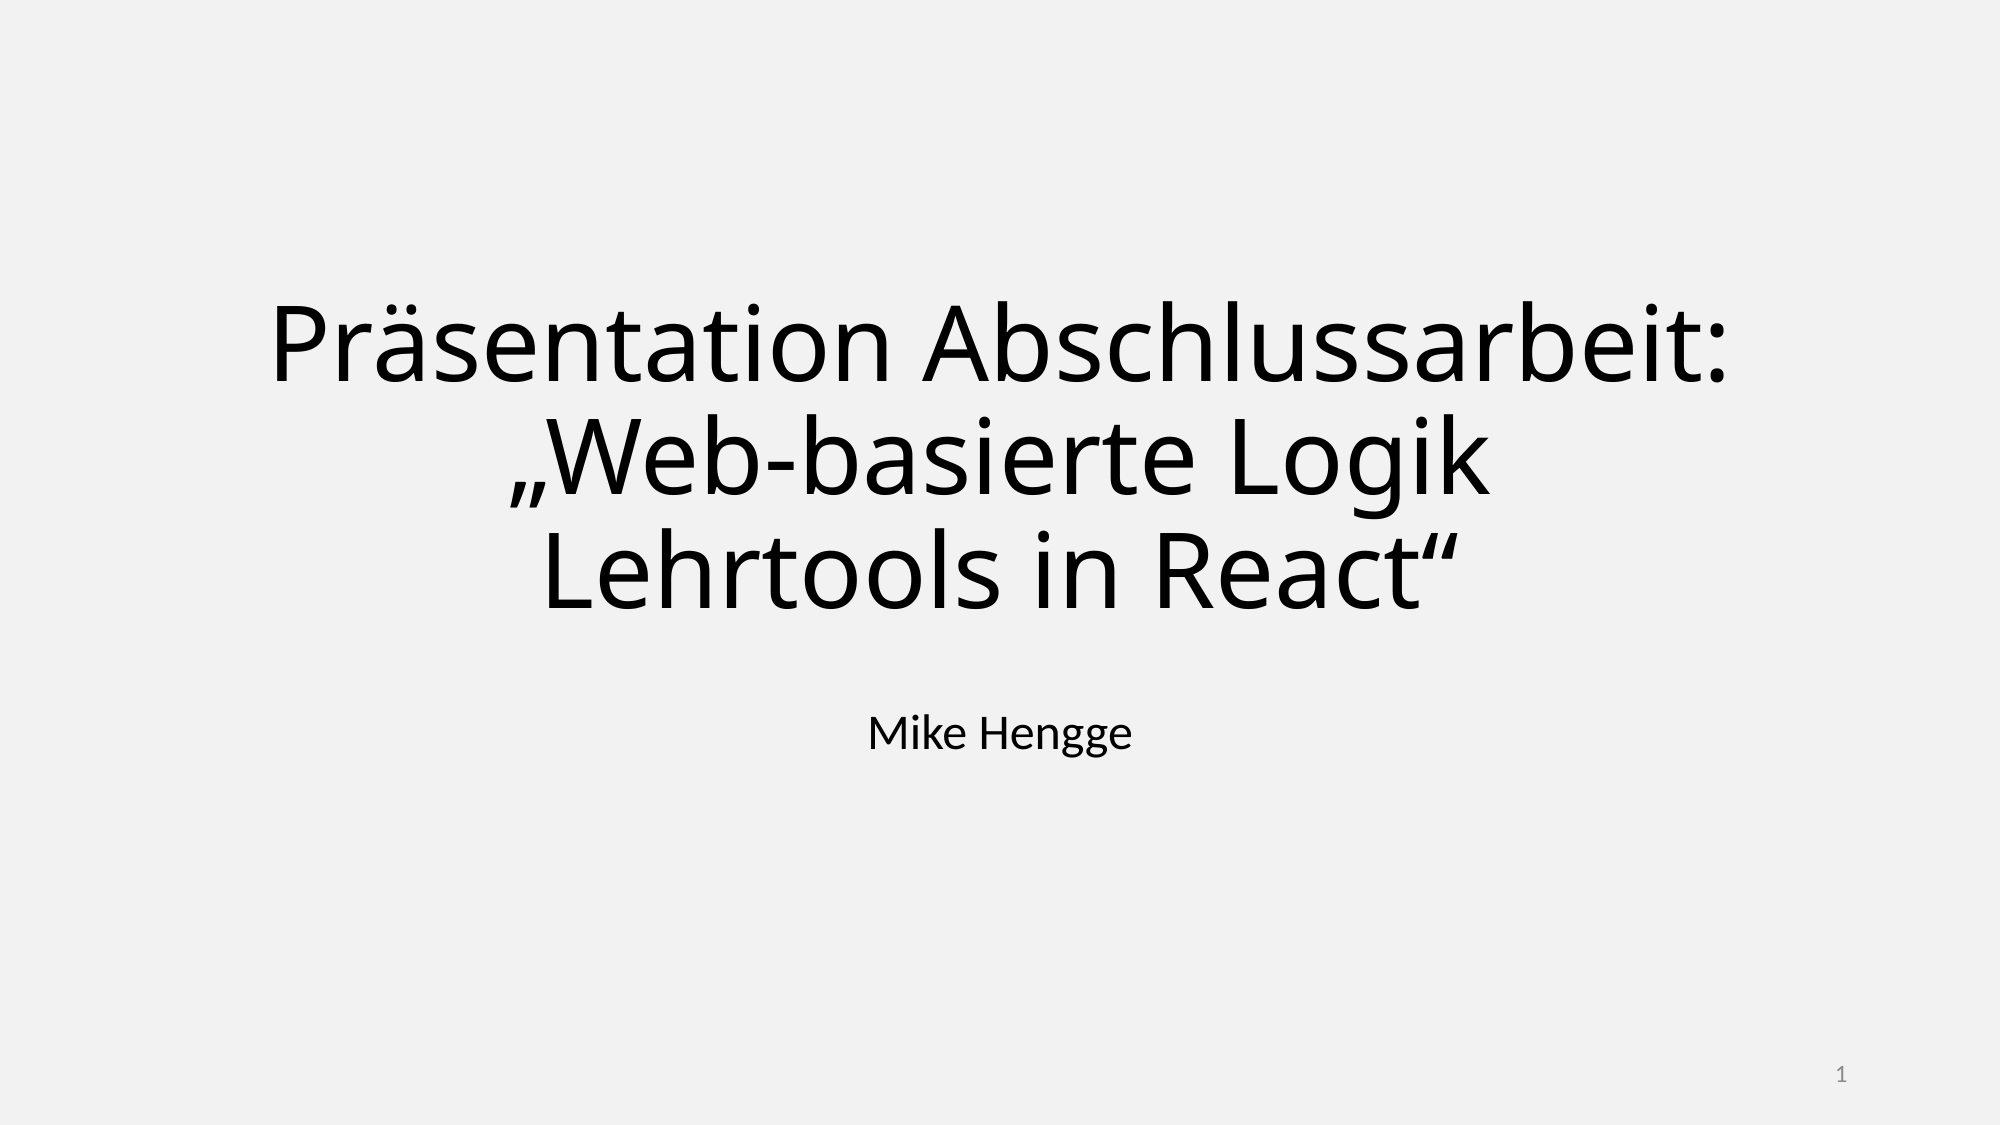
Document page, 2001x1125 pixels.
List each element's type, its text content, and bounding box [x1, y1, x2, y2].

slide_number 1 [1412, 1042, 1863, 1103]
subtitle Mike Hengge [249, 698, 1750, 971]
title Präsentation Abschlussarbeit: „Web-basierte Logik Lehrtools in React“ [249, 246, 1750, 639]
